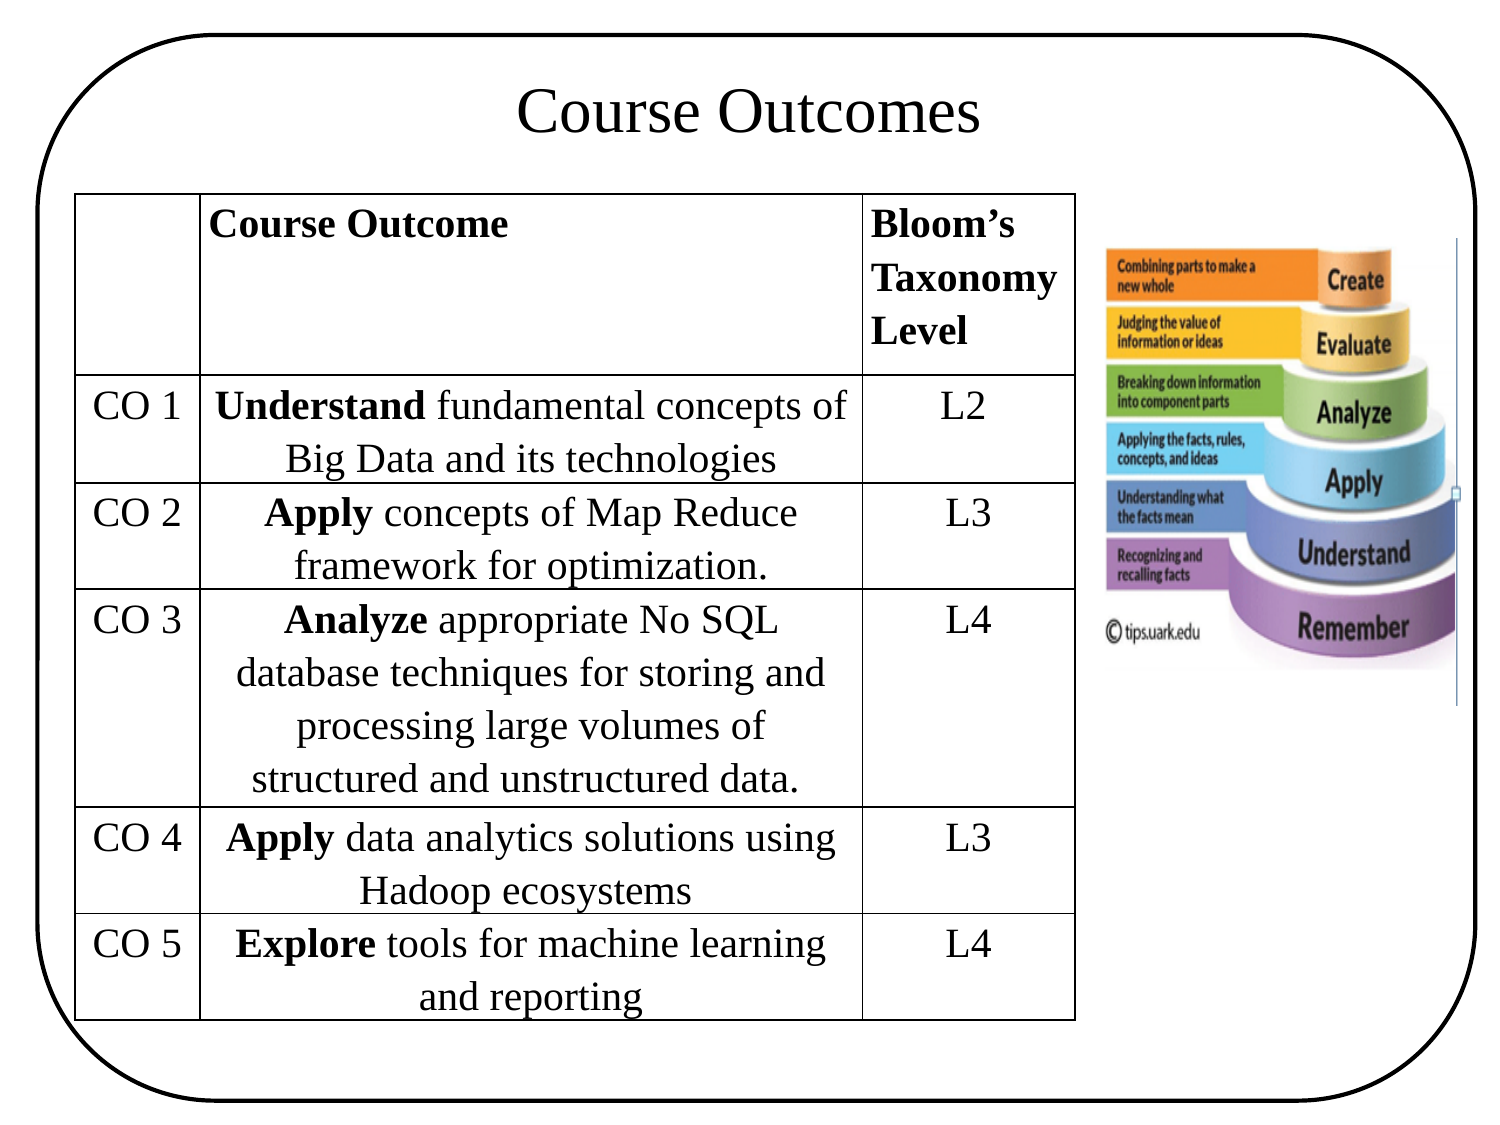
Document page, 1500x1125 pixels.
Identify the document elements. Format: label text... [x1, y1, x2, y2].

table_cell L3 [863, 808, 1074, 913]
table_header Course Outcome [201, 195, 862, 374]
table_cell Apply concepts of Map Reduce framework for optimization. [201, 484, 862, 588]
table_cell Analyze appropriate No SQL database techniques for storing and processing large volumes of structured and unstructured data. [201, 590, 862, 806]
table_cell CO 3 [76, 590, 199, 806]
table_cell CO 2 [76, 484, 199, 588]
table_cell Understand fundamental concepts of Big Data and its technologies [201, 376, 862, 482]
text_box [35, 32, 1478, 1103]
table_header [76, 195, 199, 374]
table_cell L4 [863, 590, 1074, 806]
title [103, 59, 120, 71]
table_cell L3 [863, 484, 1074, 588]
table_cell L4 [863, 914, 1074, 1019]
table_cell CO 5 [76, 914, 199, 1019]
table_cell CO 4 [76, 808, 199, 913]
table_cell L2 [863, 376, 1074, 482]
table_cell CO 1 [76, 376, 199, 482]
table_cell Apply data analytics solutions using Hadoop ecosystems [201, 808, 862, 913]
table_cell Explore tools for machine learning and reporting [201, 914, 862, 1019]
picture [1099, 238, 1469, 706]
table_header Bloom’s Taxonomy Level [863, 195, 1074, 374]
